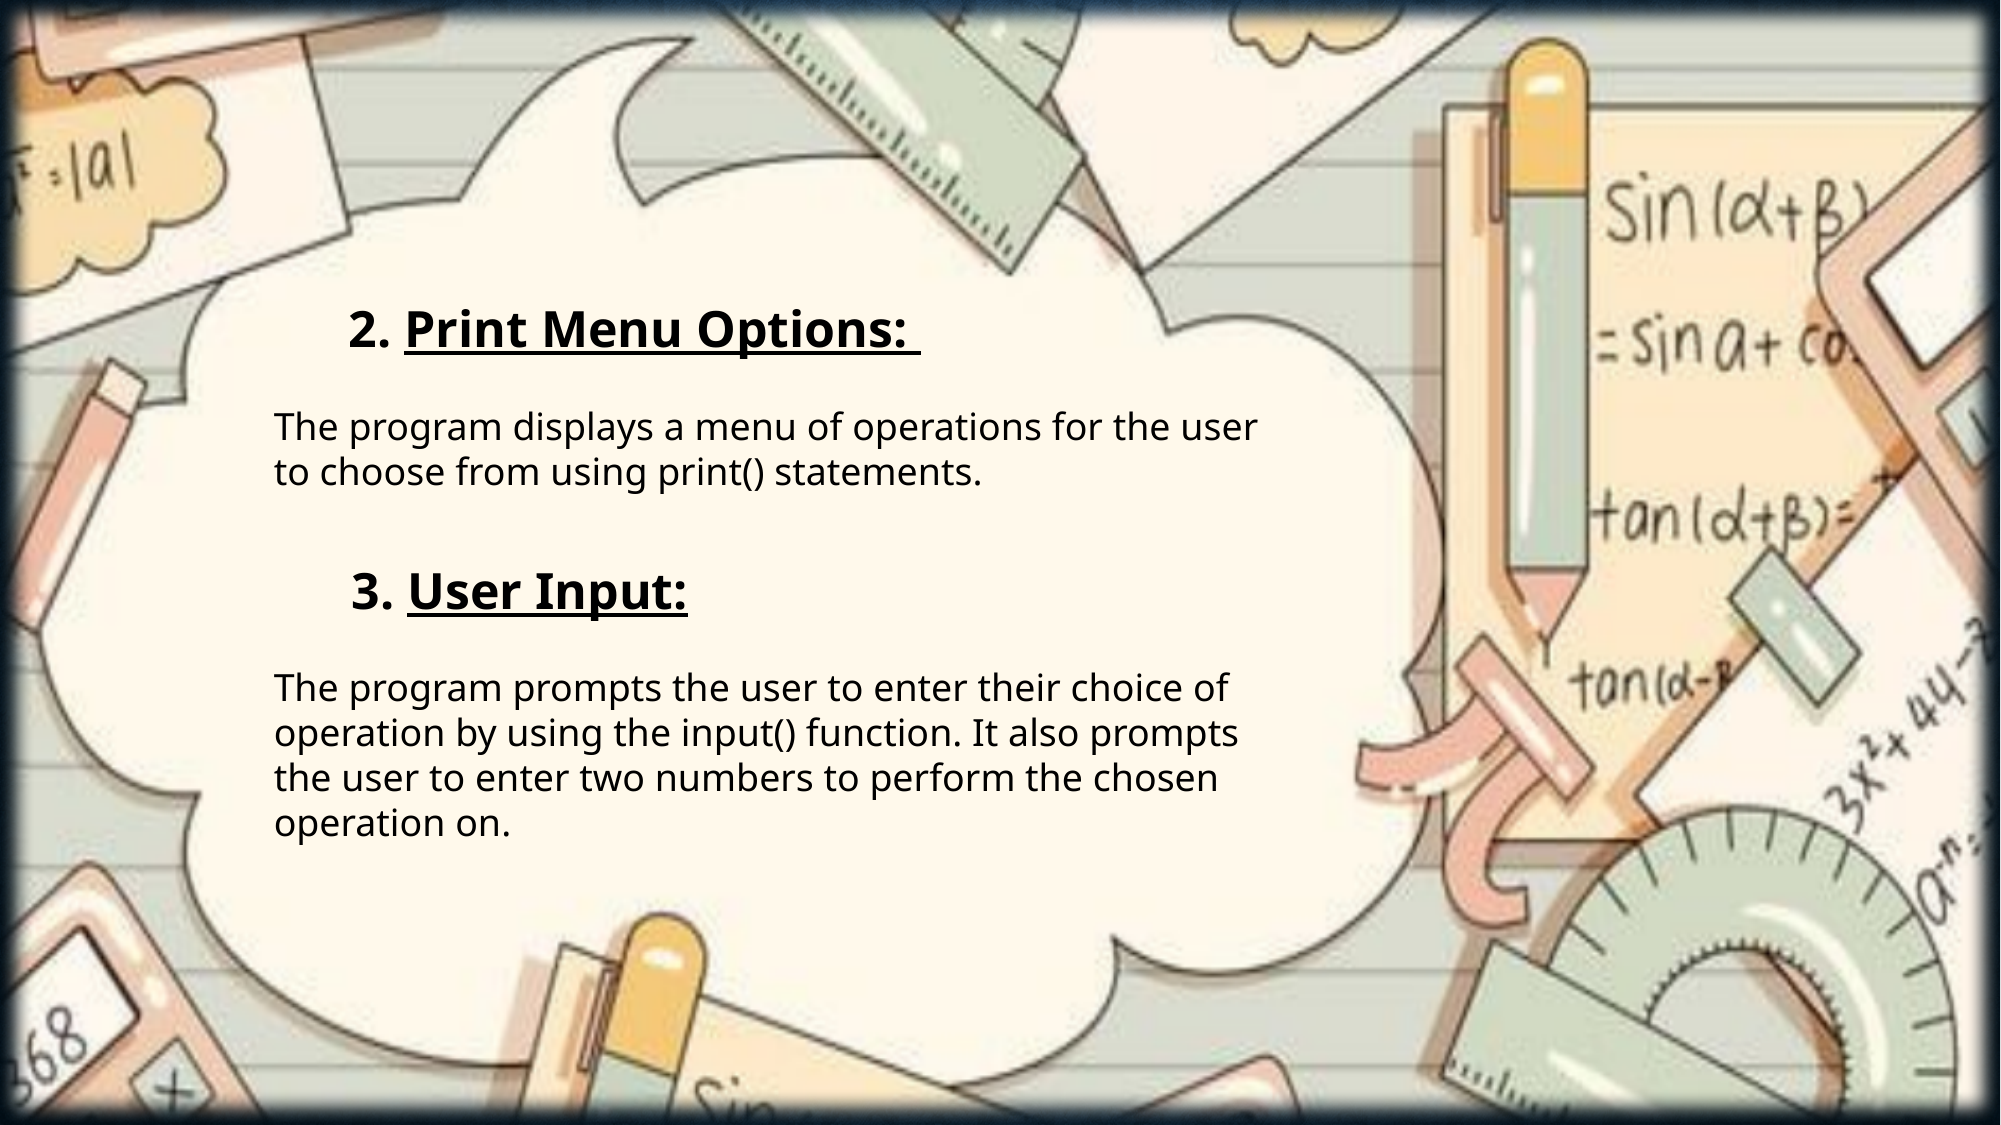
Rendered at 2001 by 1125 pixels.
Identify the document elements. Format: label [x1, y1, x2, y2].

list [0, 0, 2000, 1125]
